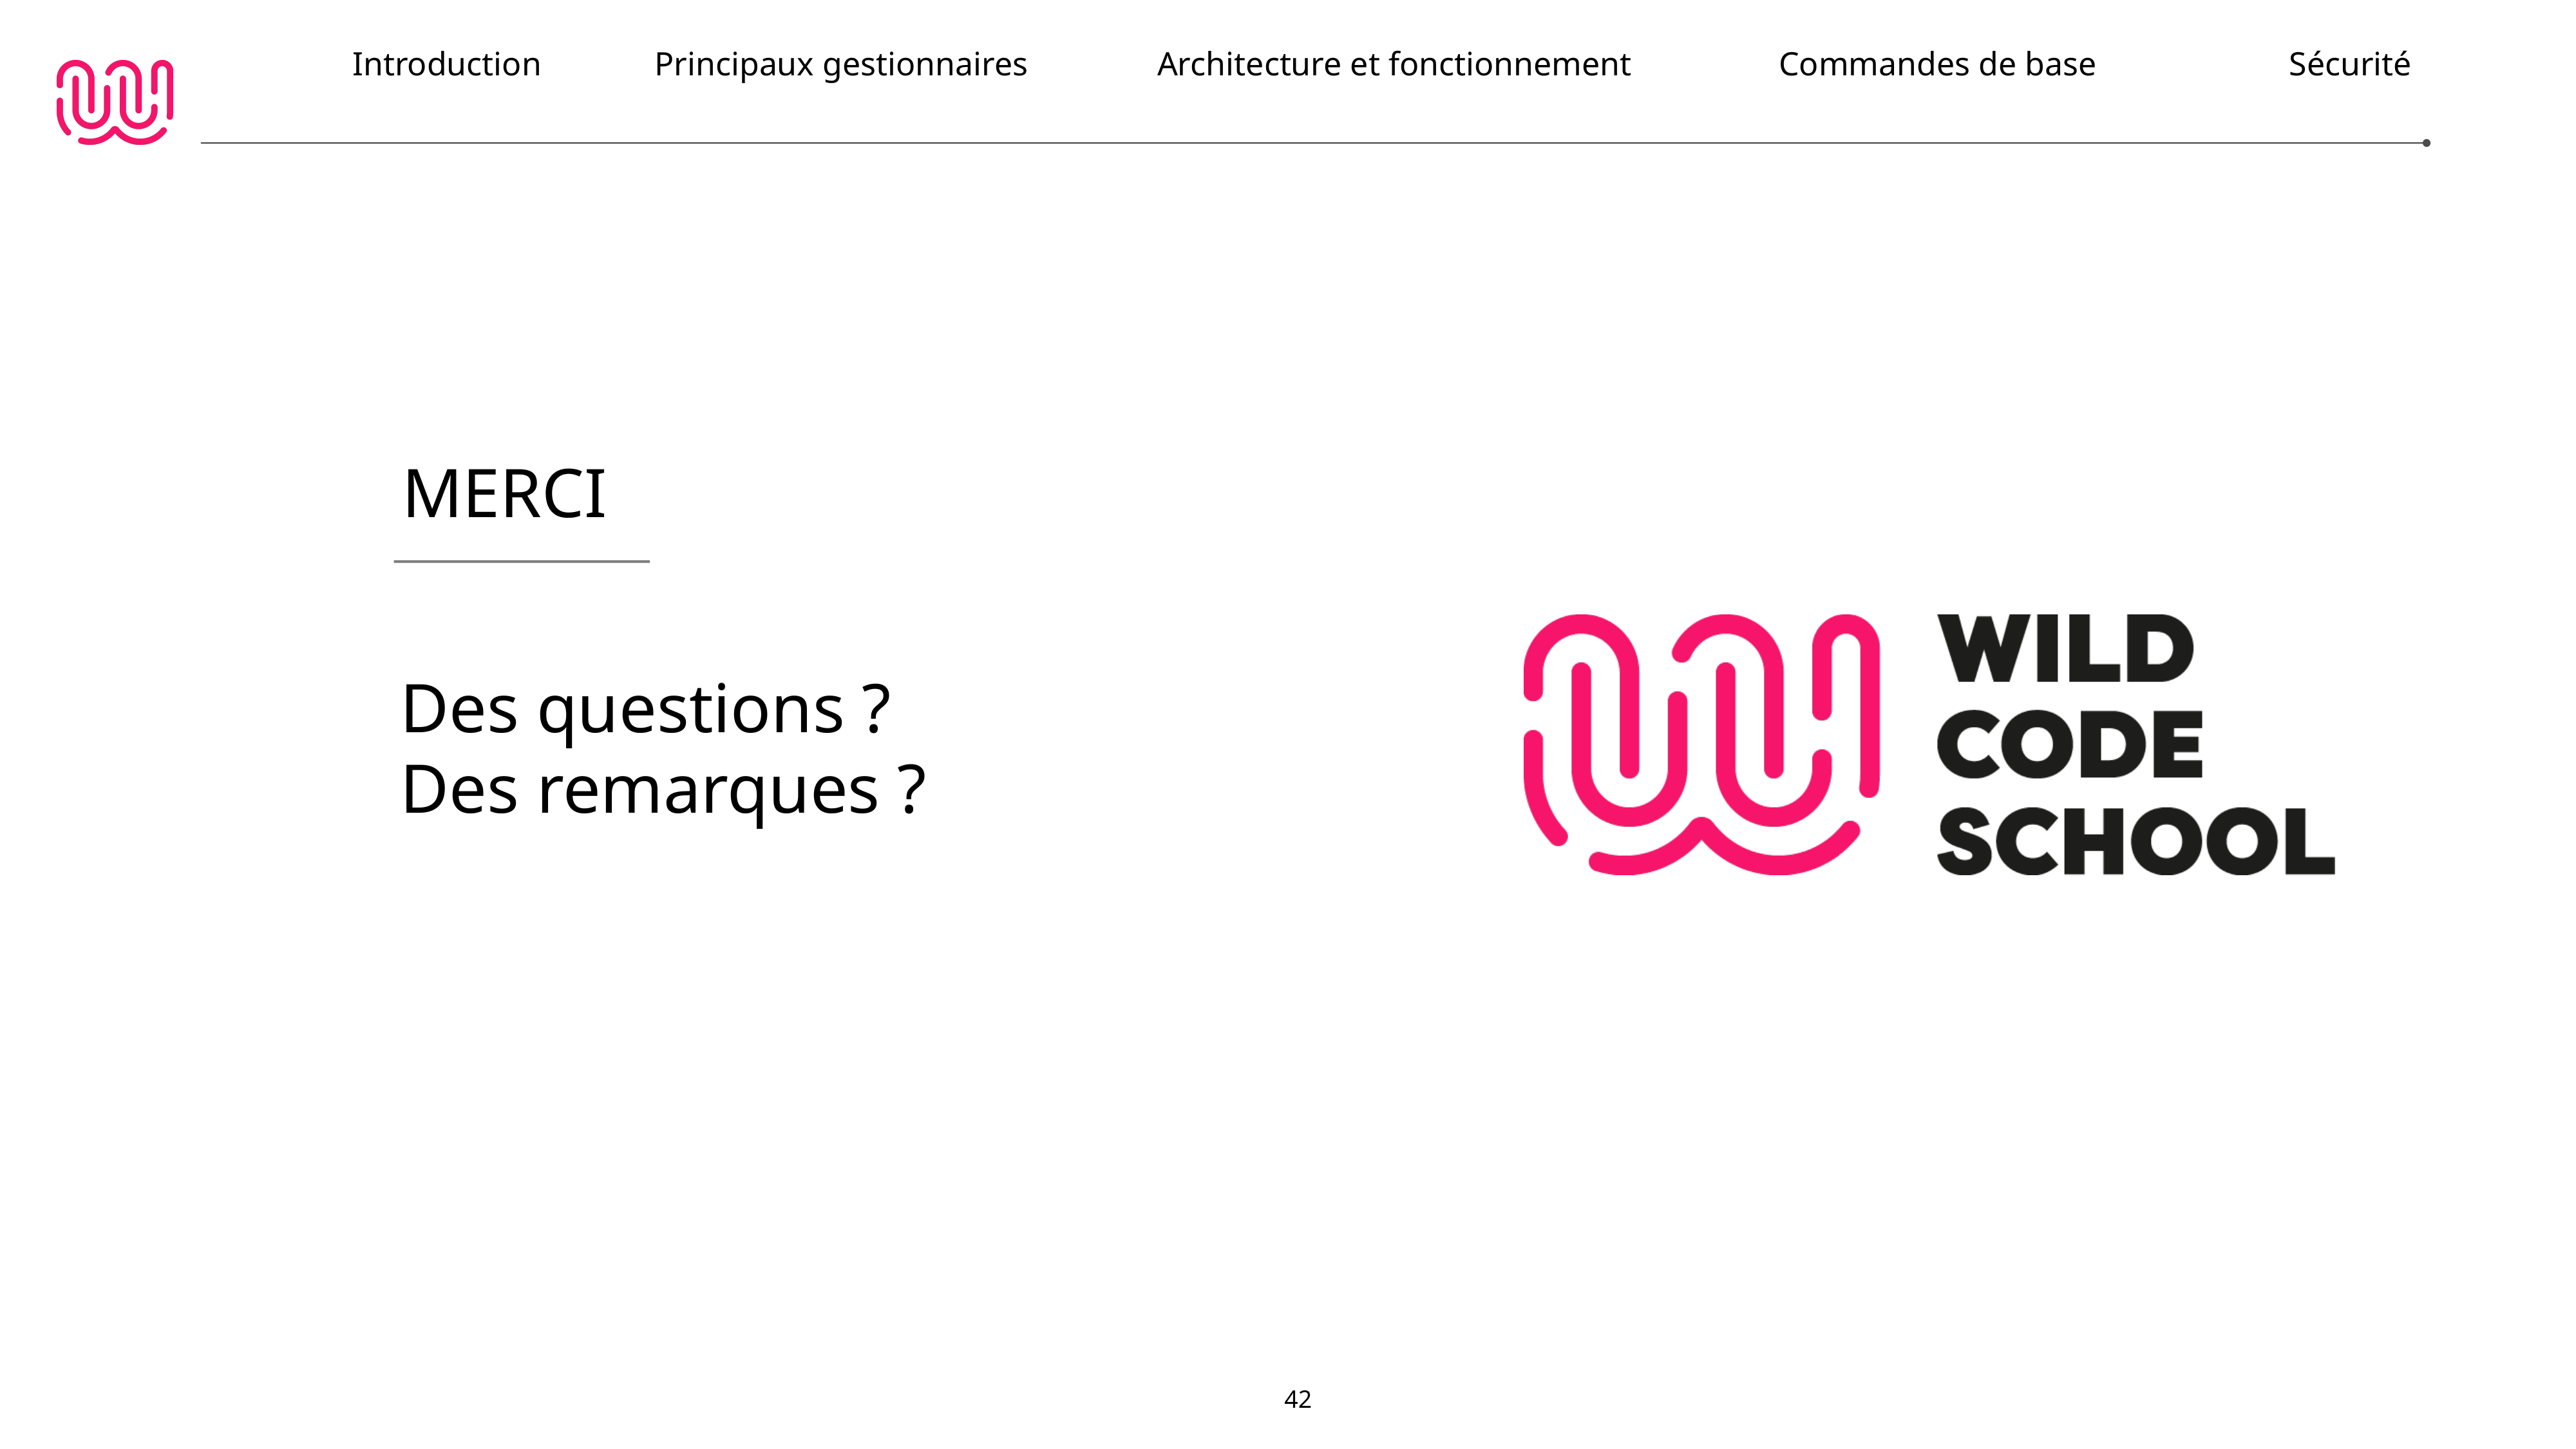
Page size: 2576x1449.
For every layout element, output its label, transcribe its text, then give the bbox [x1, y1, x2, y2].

text_box Sécurité [2193, 38, 2508, 88]
text_box Principaux gestionnaires [600, 38, 1083, 88]
text_box Introduction [255, 38, 600, 88]
picture [57, 60, 173, 146]
text_box Architecture et fonctionnement [1083, 38, 1672, 88]
picture [1524, 614, 2336, 875]
text_box MERCI [397, 445, 882, 536]
text_box Commandes de base [1672, 38, 2193, 88]
slide_number ‹#› [1267, 571, 1329, 1423]
text_box Des questions ? Des remarques ? [395, 659, 1118, 832]
